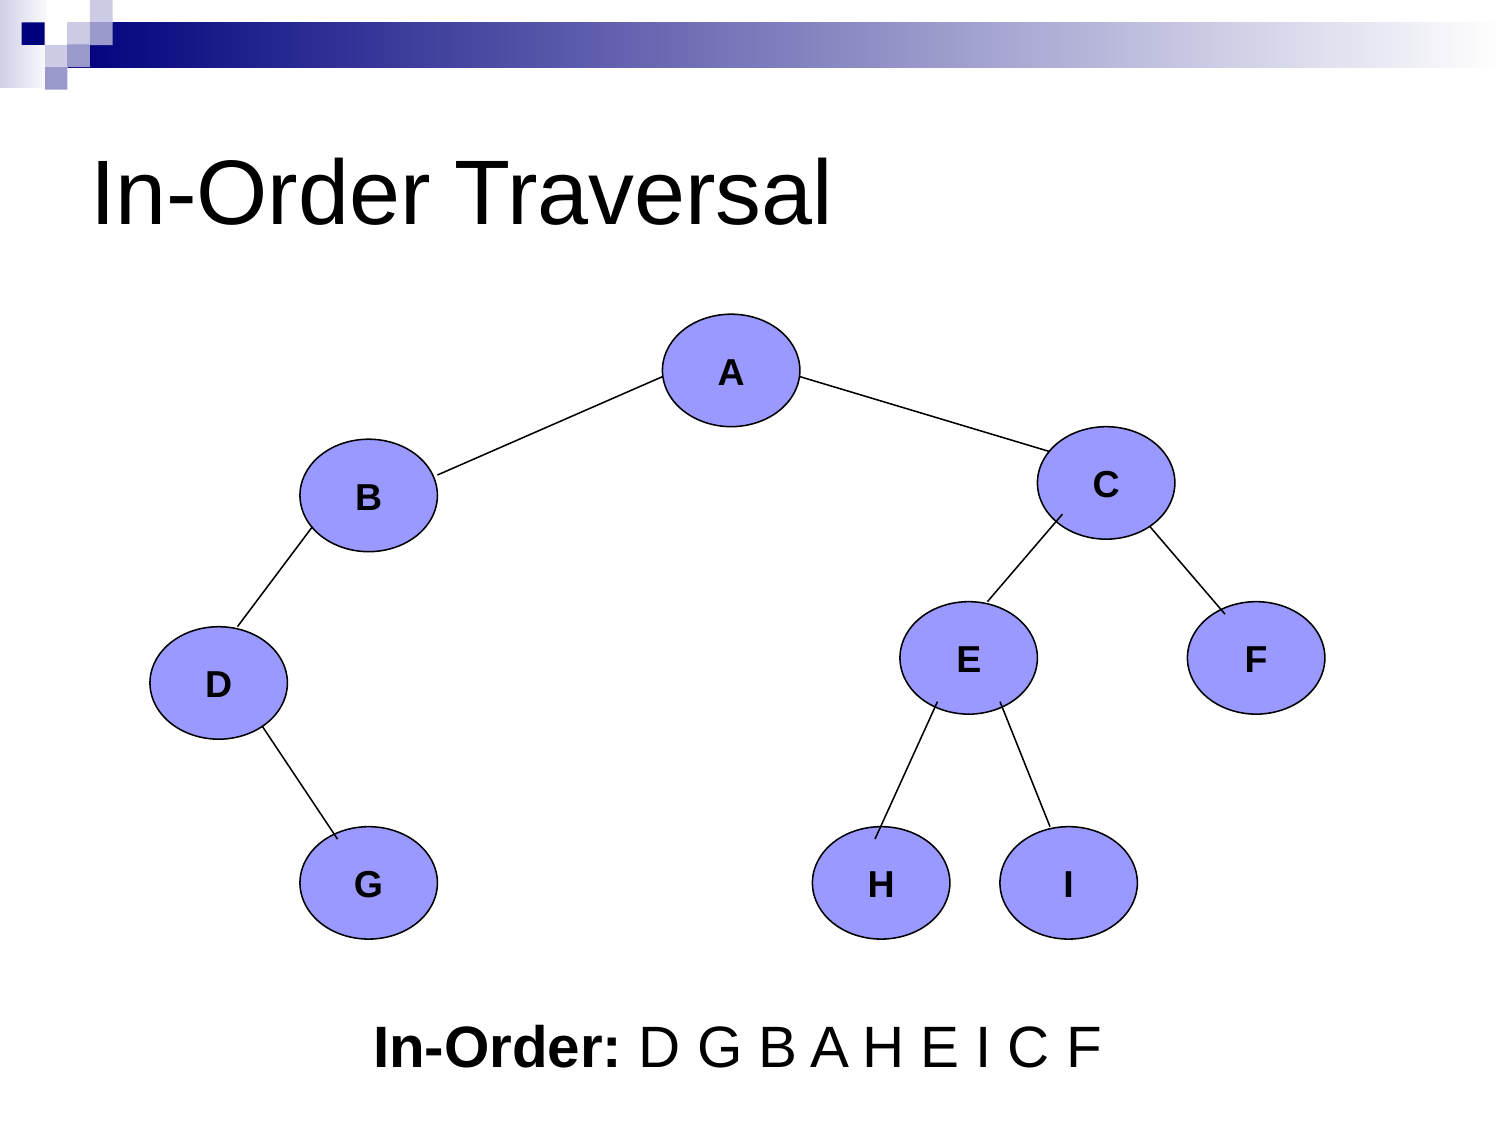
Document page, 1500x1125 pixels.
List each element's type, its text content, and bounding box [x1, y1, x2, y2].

title In-Order Traversal [75, 75, 1425, 300]
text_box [149, 313, 1326, 940]
text_box In-Order: D G B A H E I C F [150, 1001, 1325, 1087]
